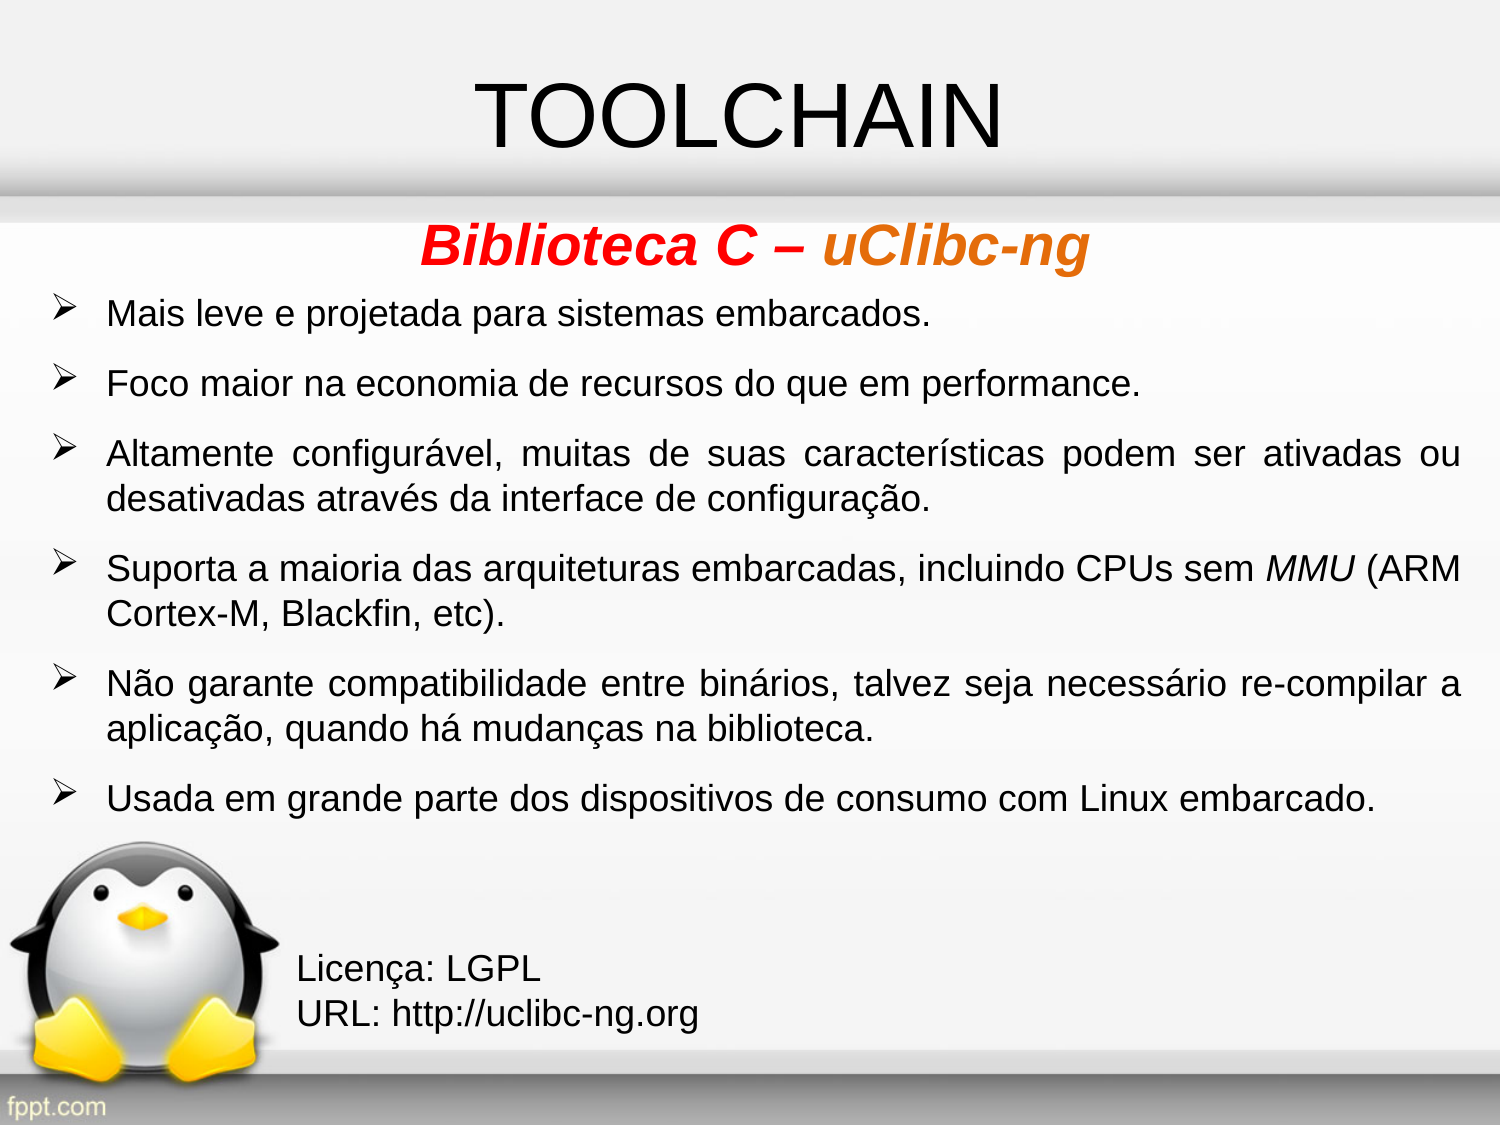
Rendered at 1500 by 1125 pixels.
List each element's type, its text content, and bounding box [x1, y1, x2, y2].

text_box TOOLCHAIN [64, 30, 1415, 192]
picture [0, 0, 1500, 1125]
text_box Biblioteca C – uClibc-ng Mais leve e projetada para sistemas embarcados. Foco maior na economia de recursos do que em performance. Altamente configurável, muitas de suas características podem ser ativadas ou desativadas através da interface de configuração. Suporta a maioria das arquiteturas embarcadas, incluindo CPUs sem MMU (ARM Cortex-M, Blackfin, etc). Não garante compatibilidade entre binários, talvez seja necessário re-compilar a aplicação, quando há mudanças na biblioteca. Usada em grande parte dos dispositivos de consumo com Linux embarcado. [35, 199, 1477, 856]
text_box Licença: LGPL URL: http://uclibc-ng.org [281, 936, 997, 1042]
